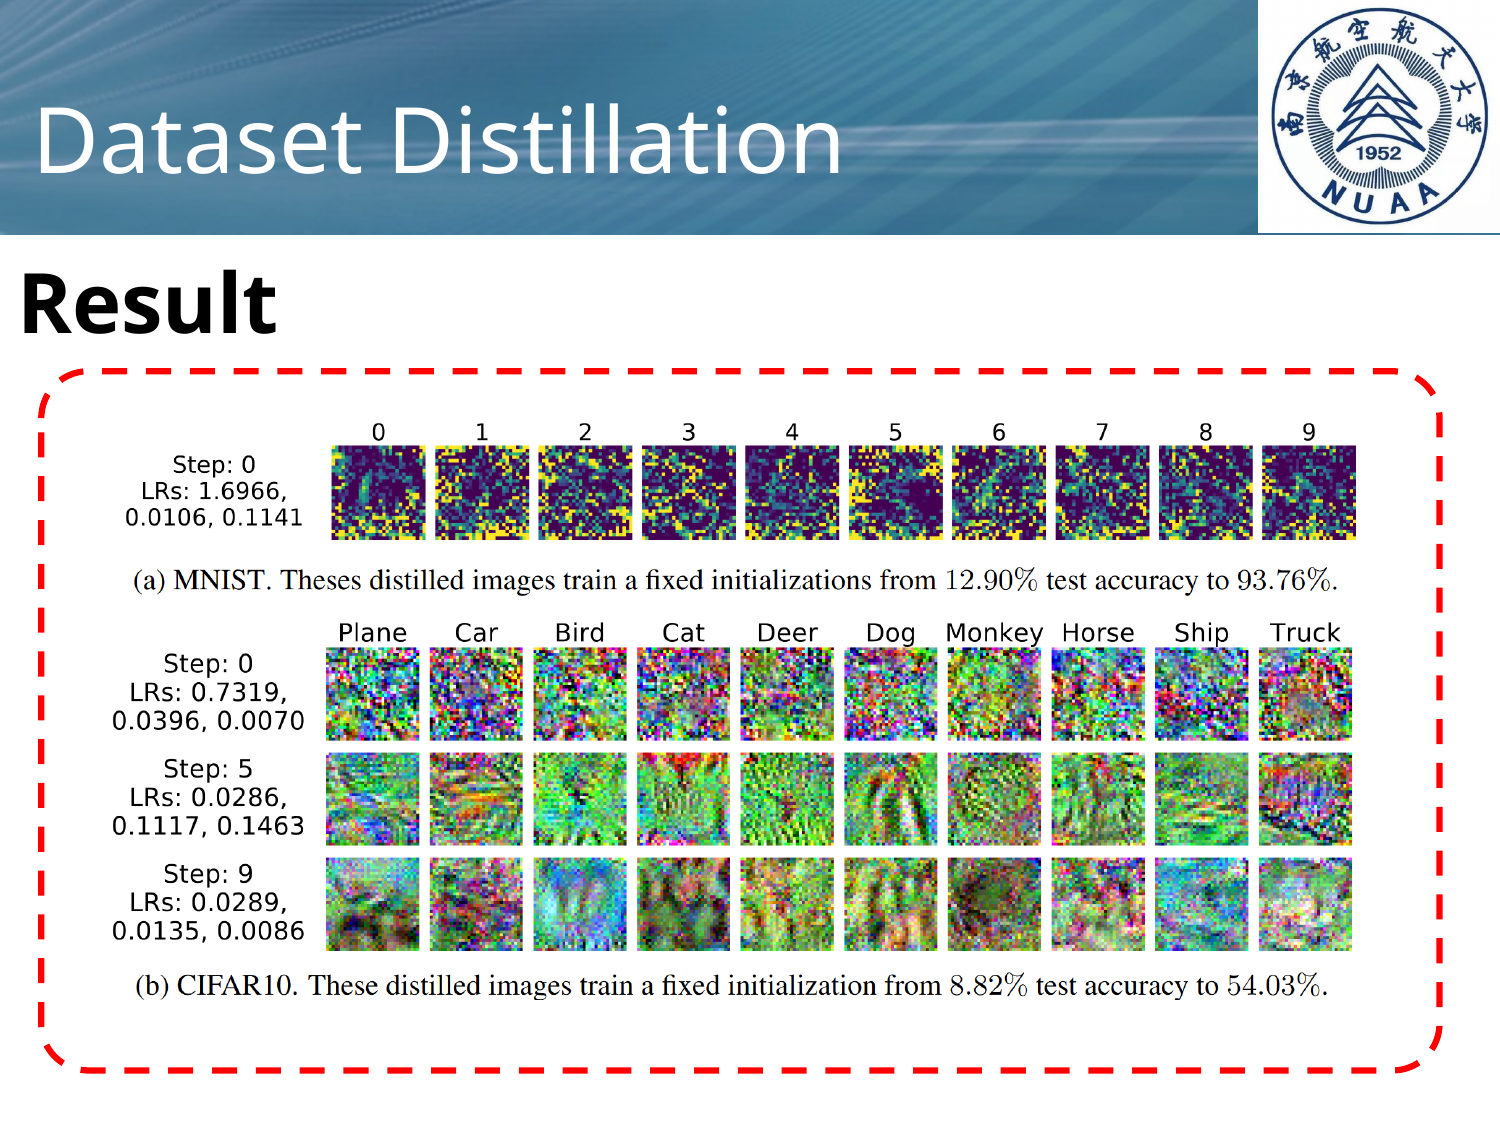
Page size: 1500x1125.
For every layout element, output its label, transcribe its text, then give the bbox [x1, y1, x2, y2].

text_box [39, 369, 1442, 1073]
picture [111, 420, 1358, 1000]
text_box Dataset Distillation [17, 42, 1368, 231]
picture [0, 0, 1500, 235]
text_box Result [2, 242, 1500, 358]
